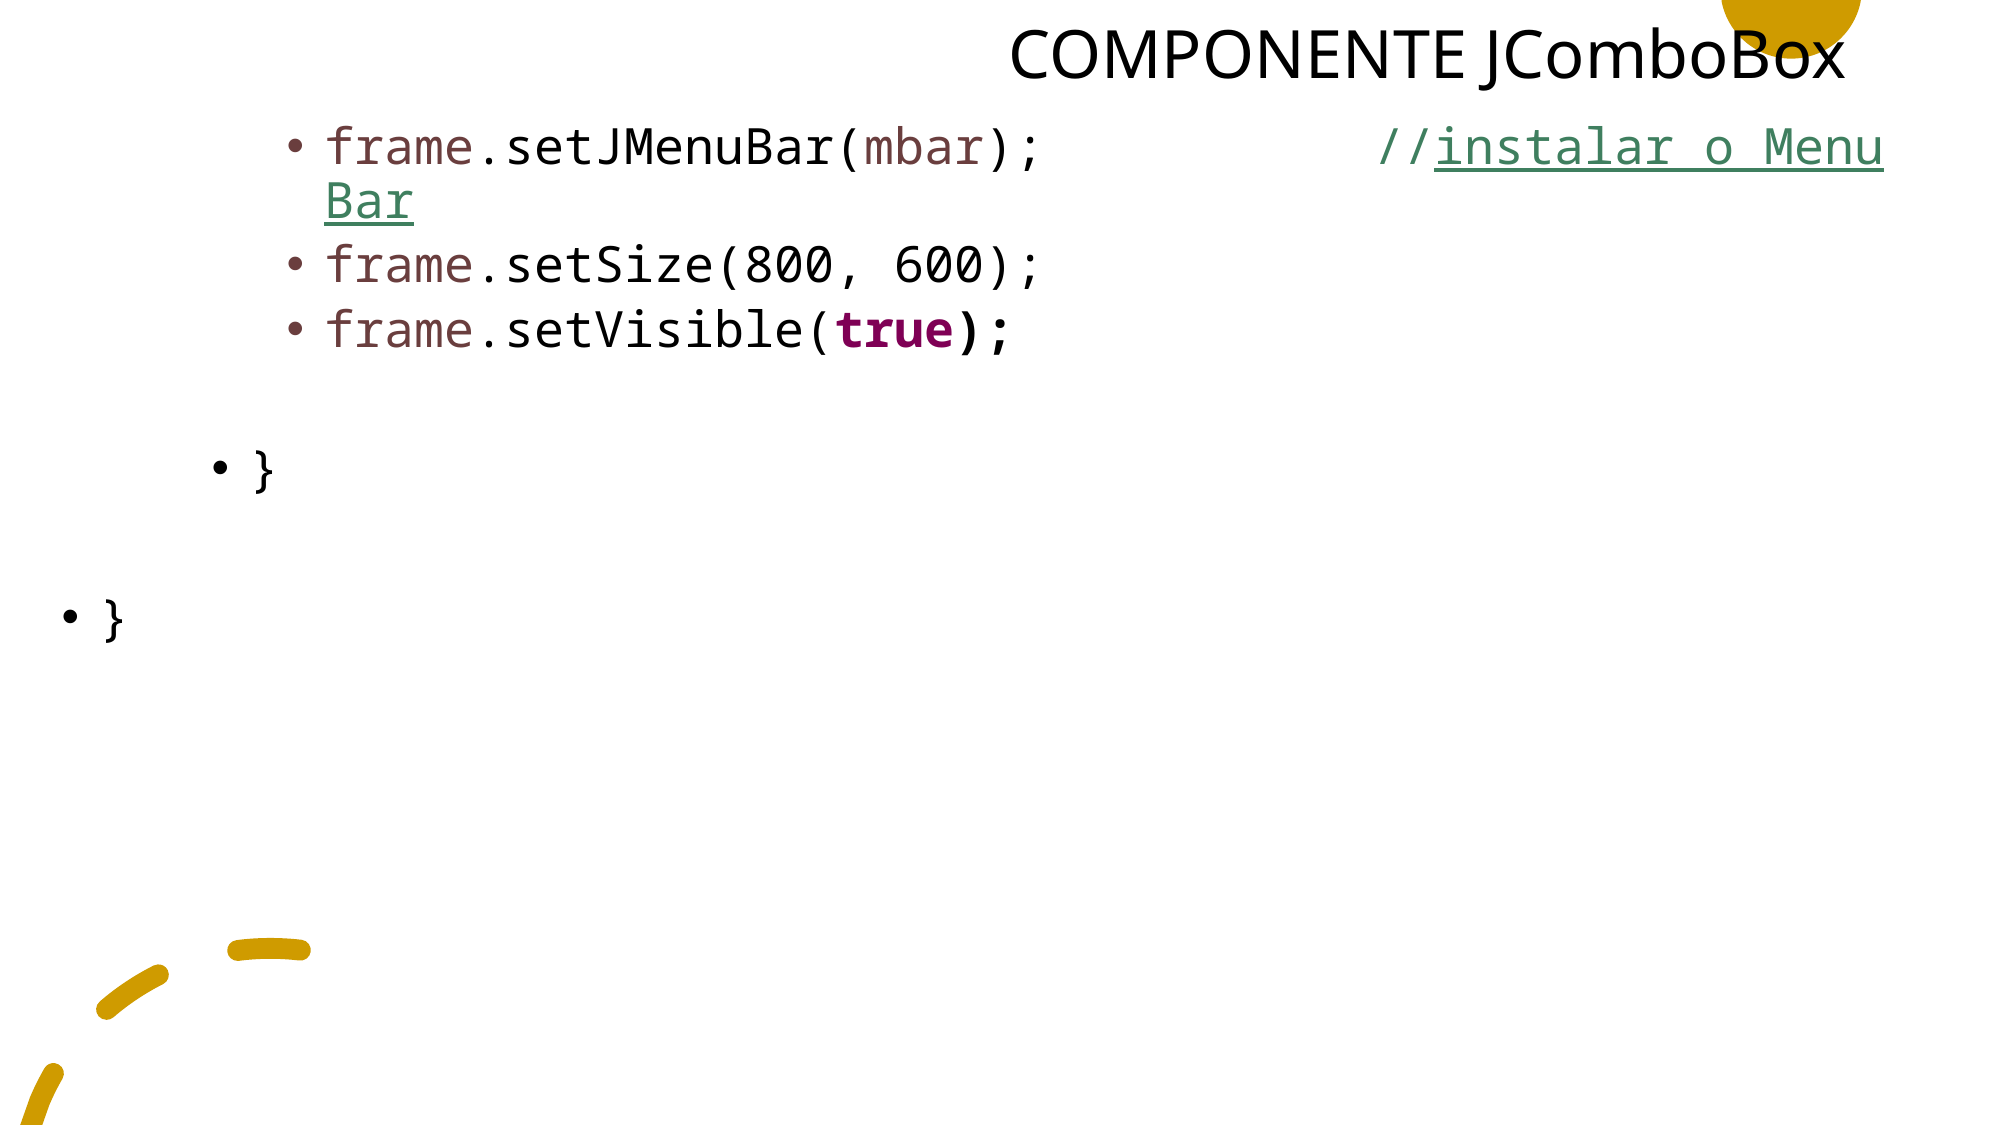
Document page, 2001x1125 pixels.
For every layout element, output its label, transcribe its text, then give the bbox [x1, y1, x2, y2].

title COMPONENTE JComboBox [137, 13, 1863, 113]
list frame.setJMenuBar(mbar); //instalar o Menu Bar frame.setSize(800, 600); frame.setVisible(true); } } [46, 113, 1953, 1090]
